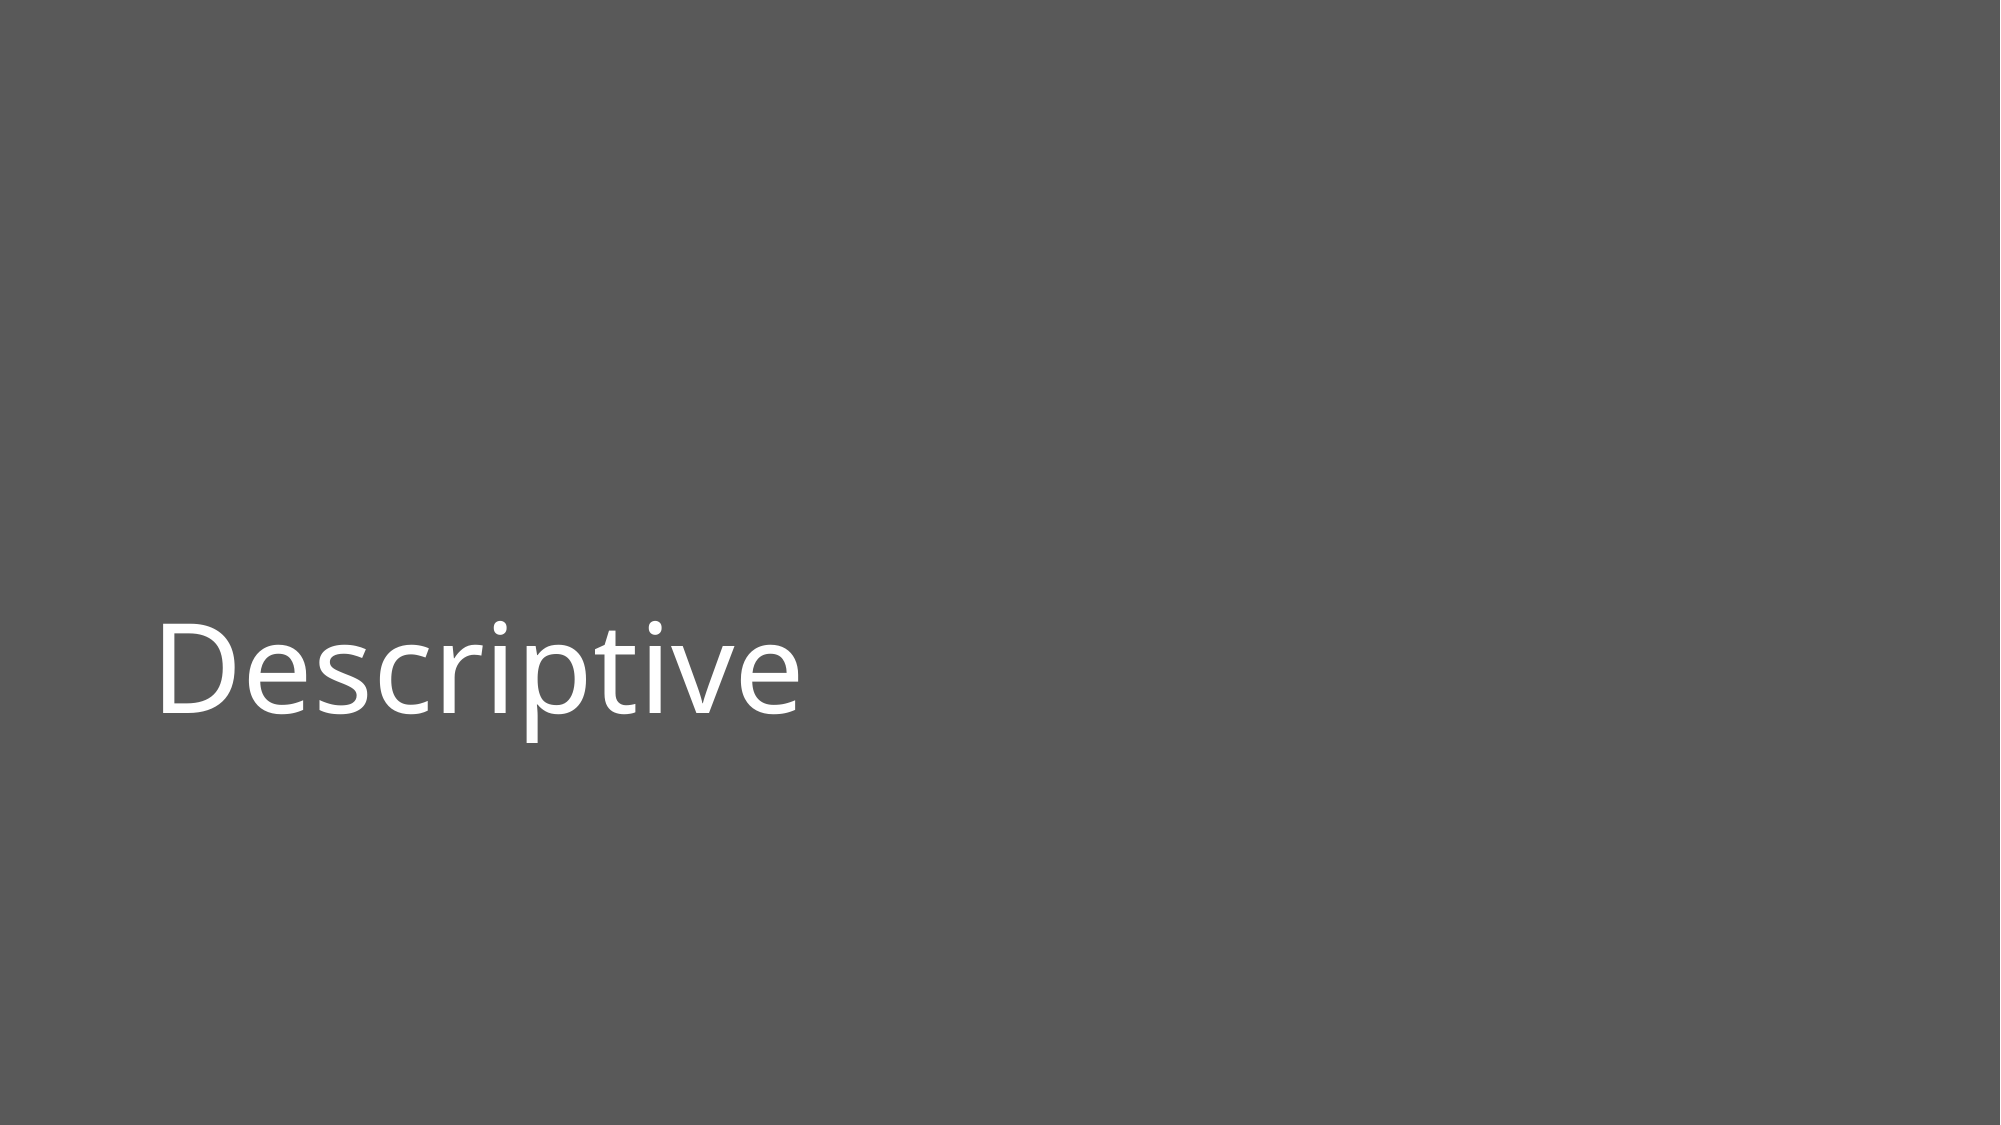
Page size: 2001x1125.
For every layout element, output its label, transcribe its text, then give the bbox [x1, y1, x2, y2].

title Descriptive [136, 280, 1862, 749]
